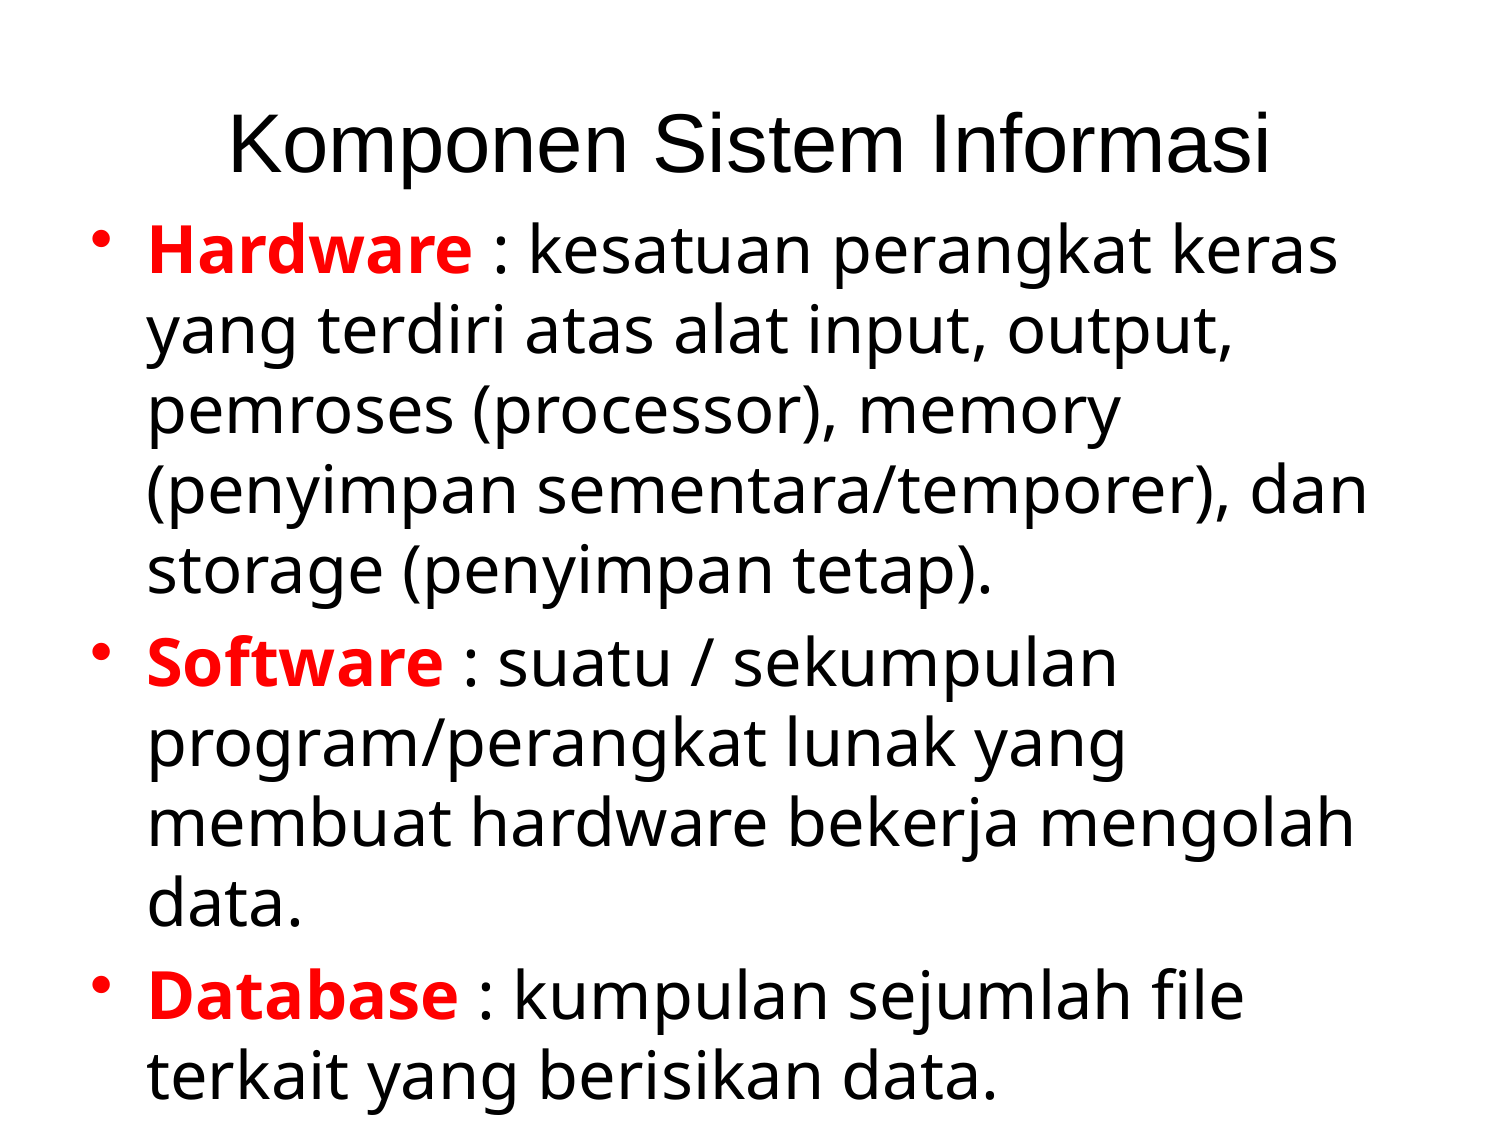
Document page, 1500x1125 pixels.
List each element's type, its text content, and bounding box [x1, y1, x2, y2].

list Hardware : kesatuan perangkat keras yang terdiri atas alat input, output, pemroses (processor), memory (penyimpan sementara/temporer), dan storage (penyimpan tetap). Software : suatu / sekumpulan program/perangkat lunak yang membuat hardware bekerja mengolah data. Database : kumpulan sejumlah file terkait yang berisikan data. [74, 198, 1426, 1032]
title Komponen Sistem Informasi [74, 44, 1426, 198]
